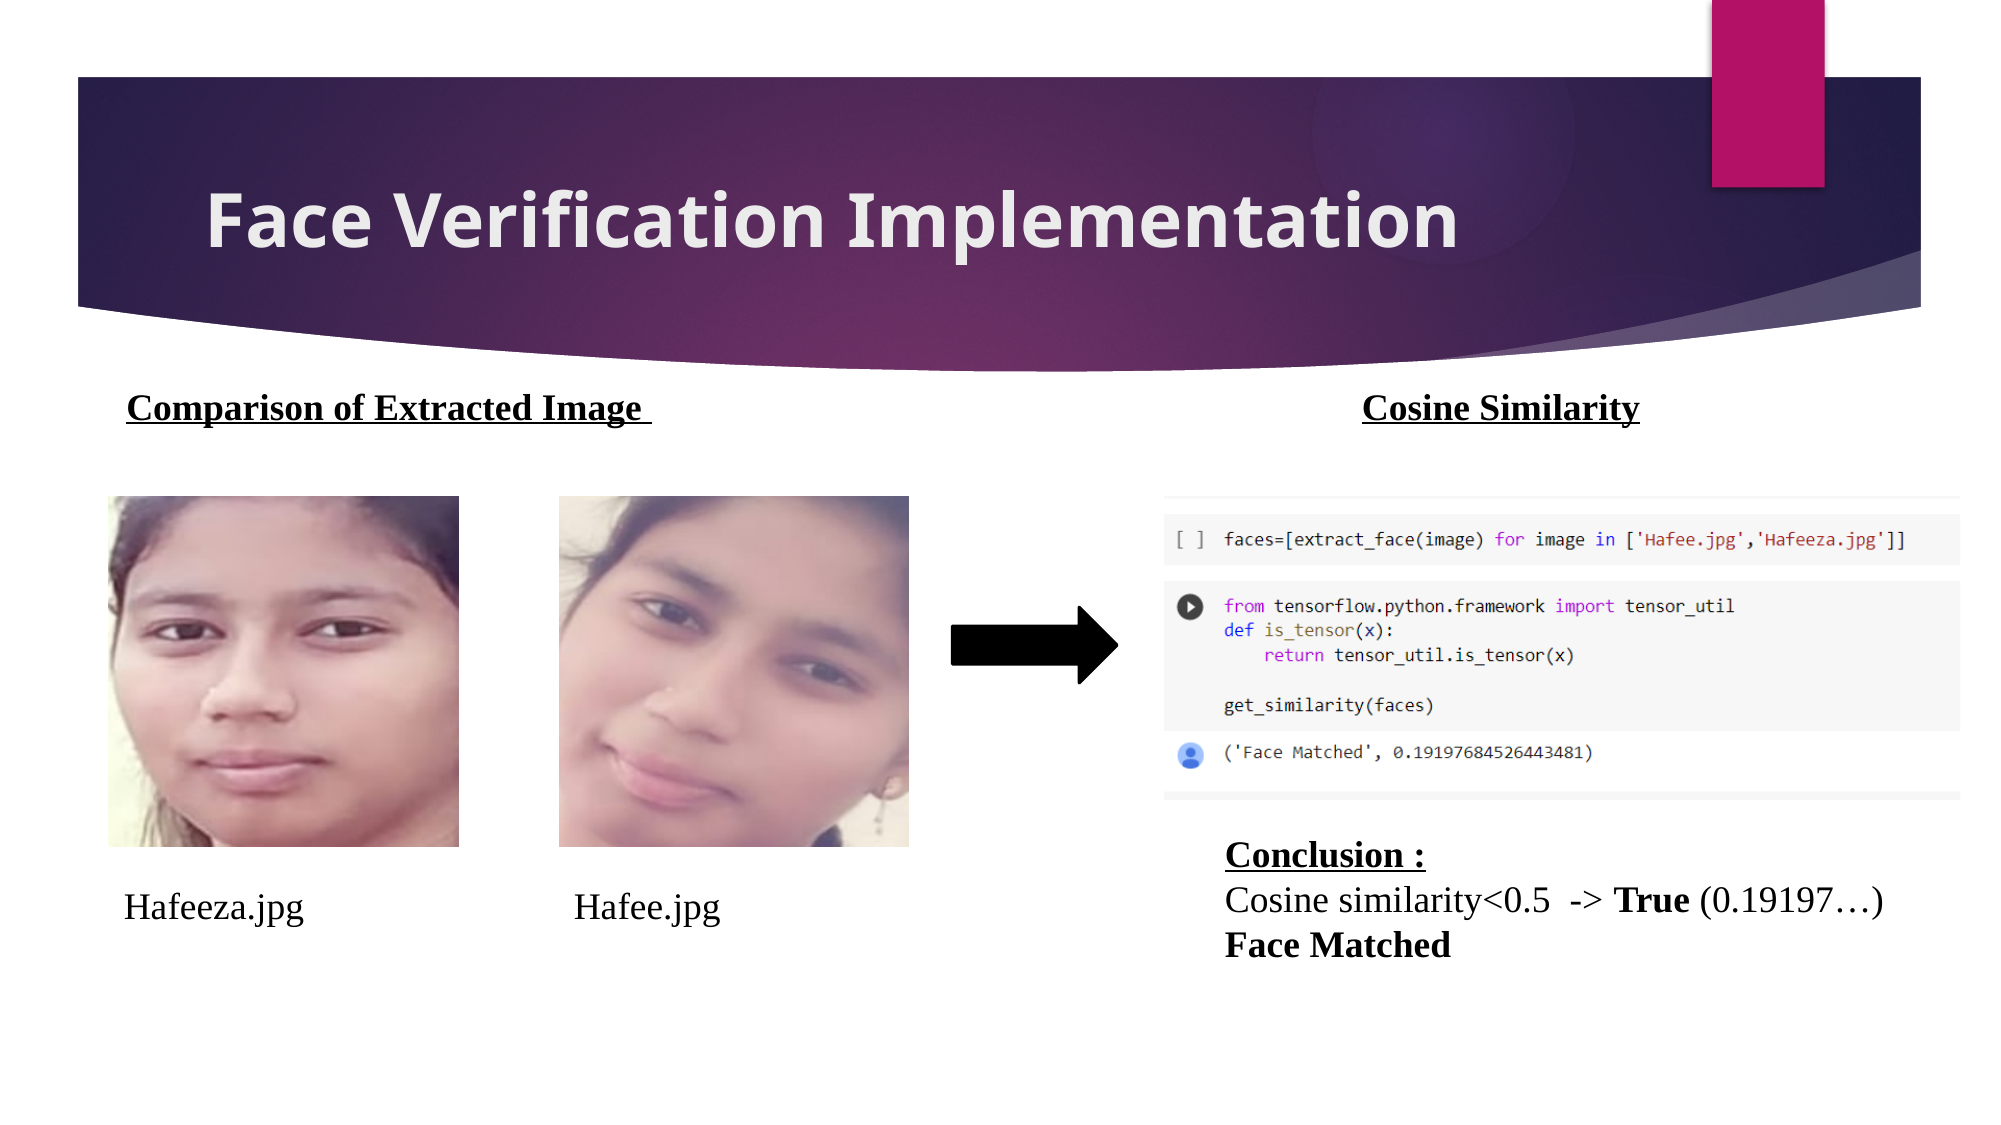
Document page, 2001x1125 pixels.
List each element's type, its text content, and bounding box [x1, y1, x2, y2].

text_box Hafeeza.jpg [108, 874, 558, 935]
text_box Conclusion : Cosine similarity<0.5 -> True (0.19197…) Face Matched [1210, 823, 2000, 1063]
text_box Cosine Similarity [1347, 375, 1745, 435]
title Face Verification Implementation [189, 159, 1627, 276]
picture [1154, 496, 1961, 800]
picture [558, 496, 910, 847]
text_box Hafee.jpg [558, 874, 846, 935]
text_box Comparison of Extracted Image [111, 375, 667, 435]
picture [108, 496, 460, 847]
text_box [950, 605, 1119, 685]
